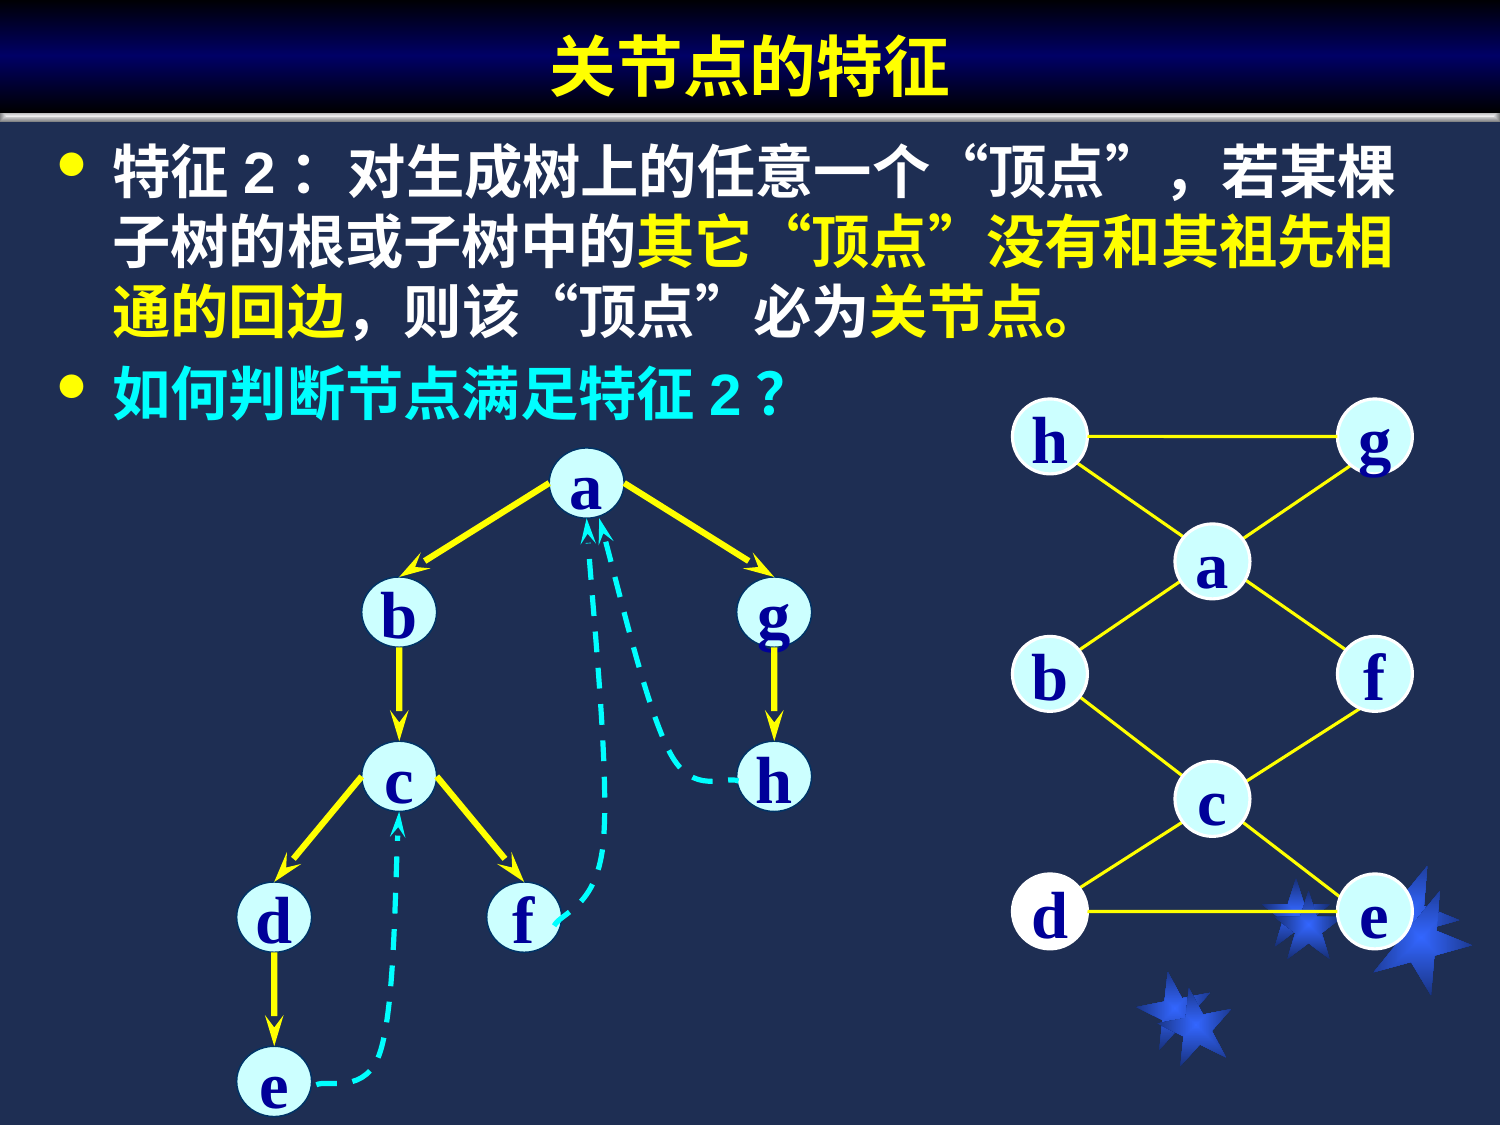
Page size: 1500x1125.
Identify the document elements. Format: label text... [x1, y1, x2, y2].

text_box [1012, 398, 1413, 950]
list 特征2：对生成树上的任意一个“顶点”，若某棵子树的根或子树中的其它“顶点”没有和其祖先相通的回边，则该“顶点”必为关节点。 如何判断节点满足特征2？ [40, 127, 1460, 979]
title 关节点的特征 [0, 0, 1500, 113]
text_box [236, 447, 812, 1117]
